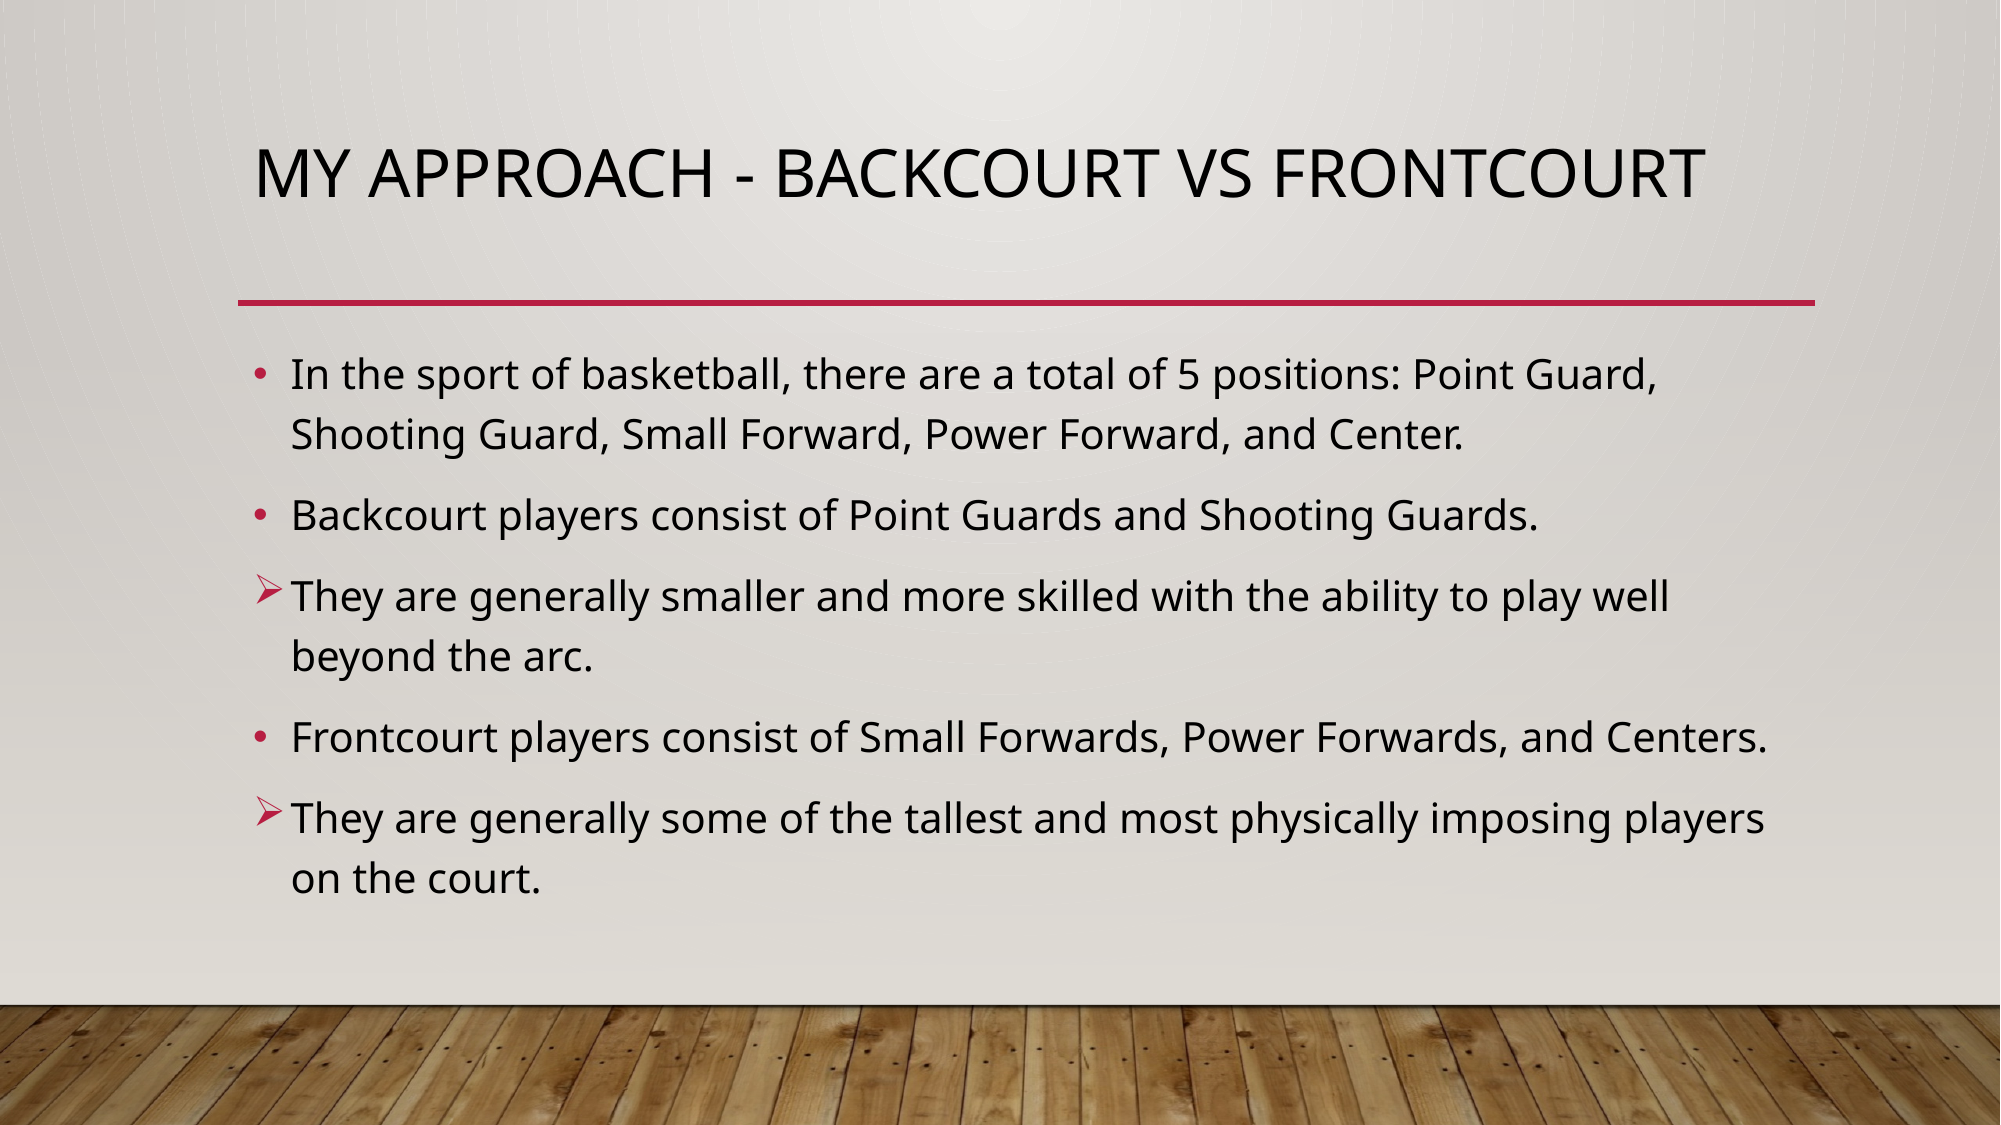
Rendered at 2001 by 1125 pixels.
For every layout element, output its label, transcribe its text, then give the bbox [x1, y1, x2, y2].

picture [0, 1005, 2000, 1125]
list In the sport of basketball, there are a total of 5 positions: Point Guard, Shooting Guard, Small Forward, Power Forward, and Center. Backcourt players consist of Point Guards and Shooting Guards. They are generally smaller and more skilled with the ability to play well beyond the arc. Frontcourt players consist of Small Forwards, Power Forwards, and Centers. They are generally some of the tallest and most physically imposing players on the court. [238, 330, 1814, 897]
title My Approach - Backcourt vs frontcourt [238, 131, 1814, 305]
